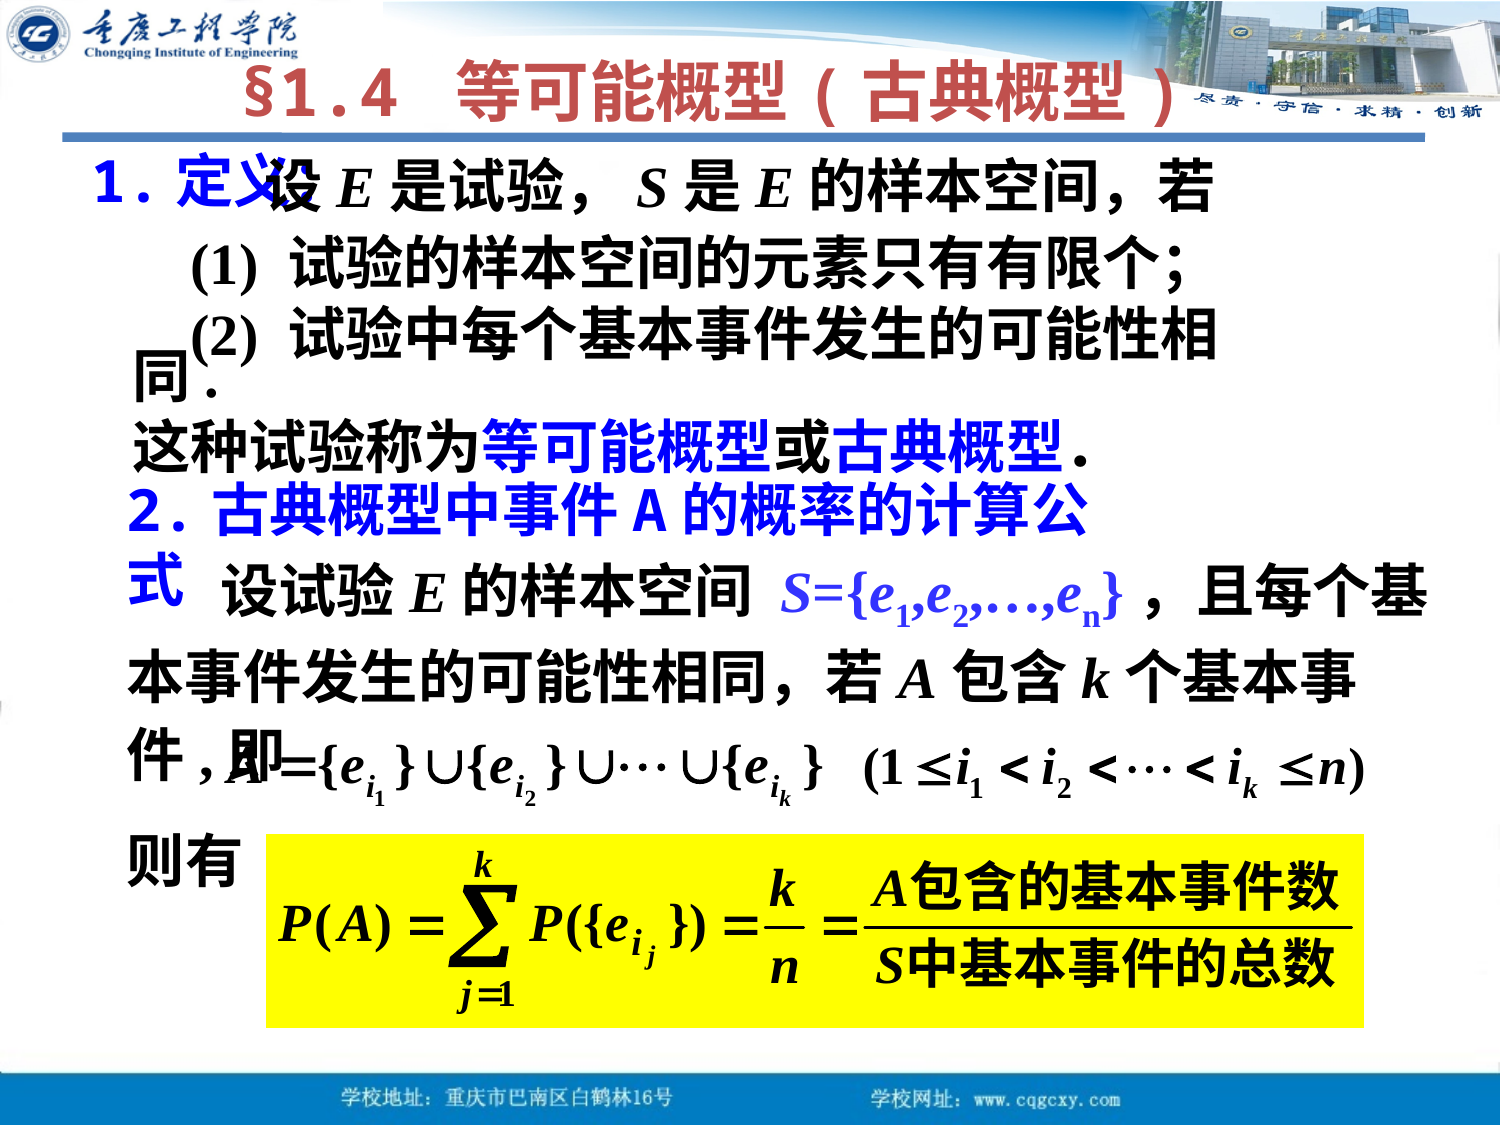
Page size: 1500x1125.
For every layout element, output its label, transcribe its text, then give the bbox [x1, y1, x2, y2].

text_box 2.古典概型中事件A的概率的计算公式 [112, 465, 1119, 538]
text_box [265, 833, 1365, 1029]
text_box 1.定义： [76, 138, 389, 222]
text_box 设E是试验，S是E的样本空间，若 [249, 160, 1231, 225]
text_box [855, 732, 1377, 811]
text_box §1.4 等可能概型(古典概型) [225, 42, 1463, 138]
text_box (1) 试验的样本空间的元素只有有限个； (2) 试验中每个基本事件发生的可能性相同. 这种试验称为等可能概型或古典概型． [117, 243, 1306, 485]
text_box 设试验E的样本空间 S={e1,e2,…,en}，且每个基本事件发生的可能性相同，若A包含k个基本事件,即 则有 [112, 538, 1447, 902]
picture [0, 0, 1500, 1125]
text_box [214, 727, 834, 821]
